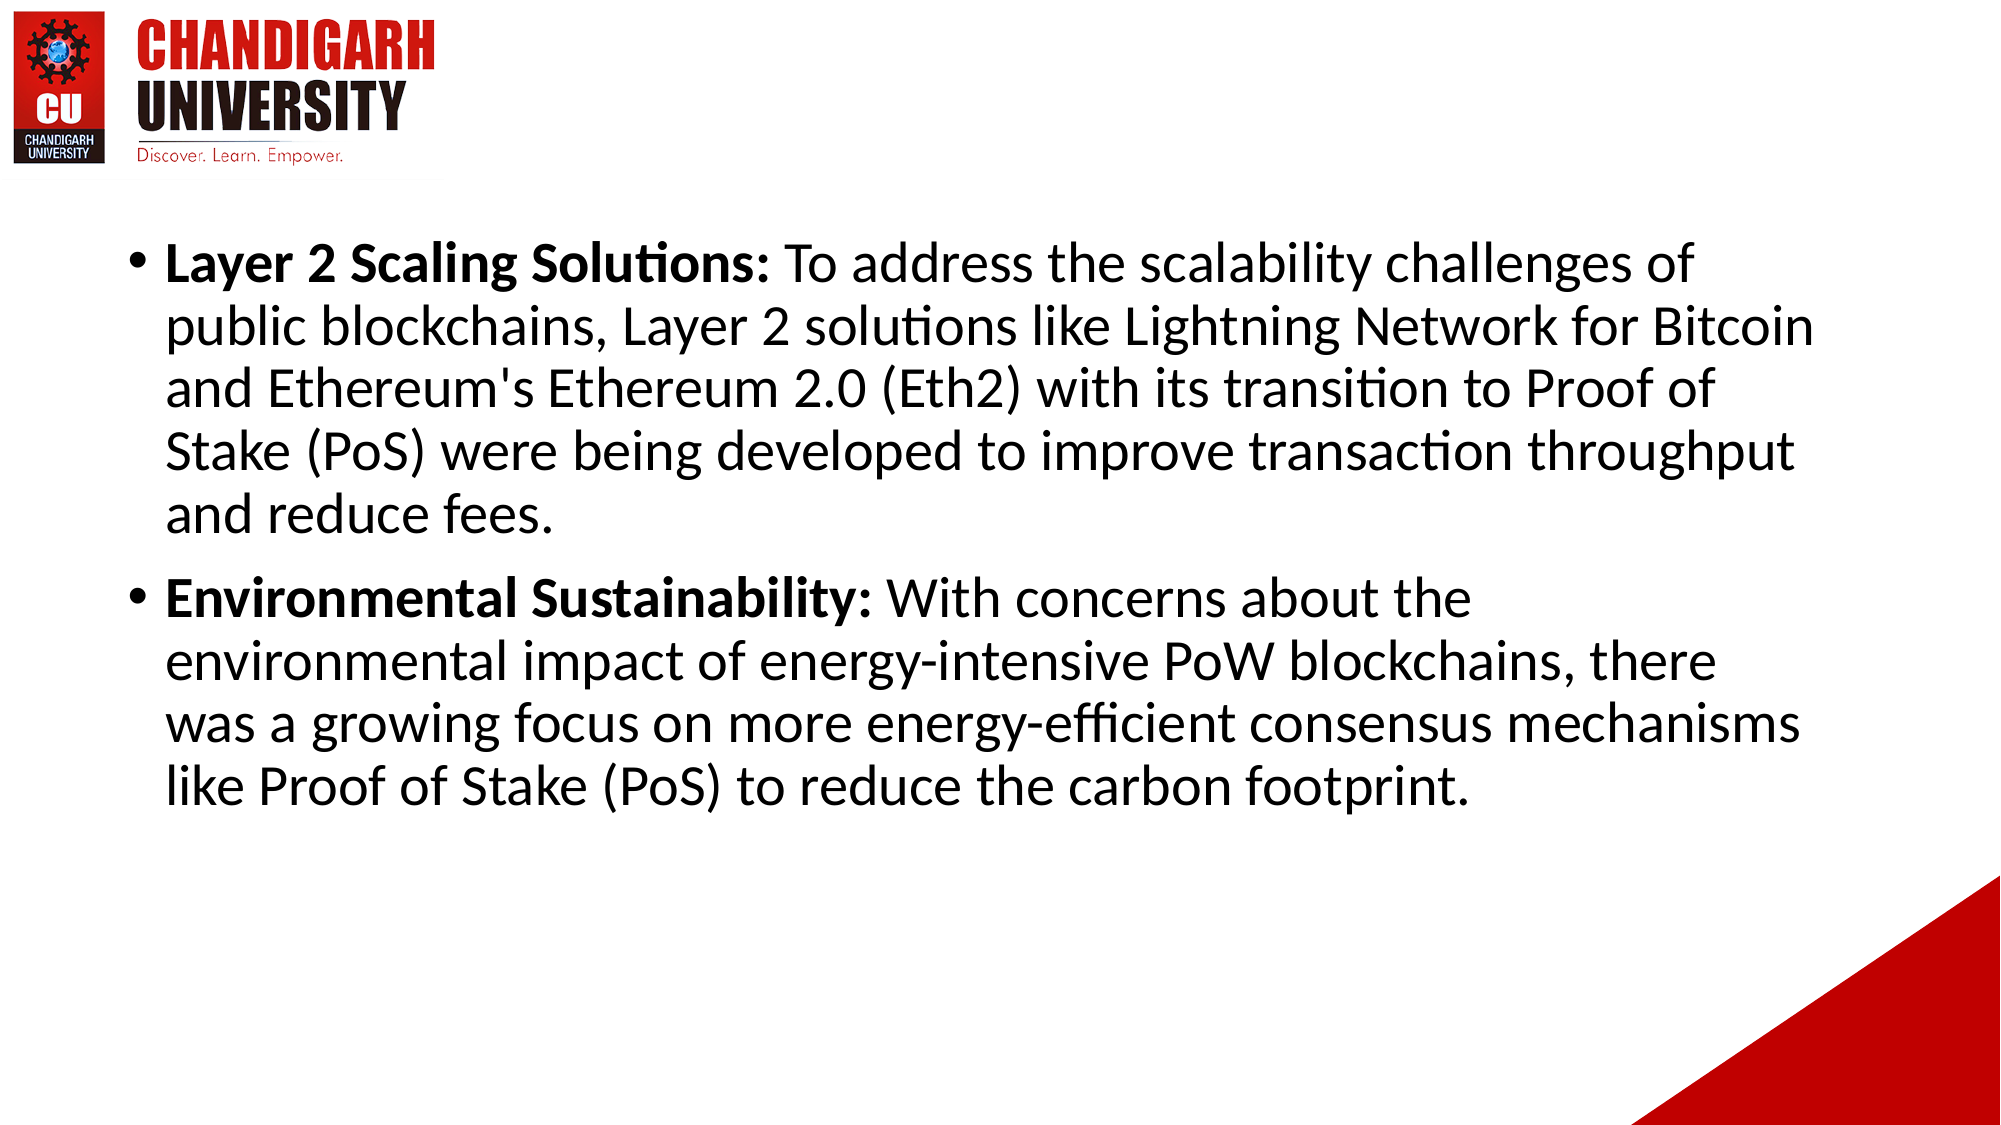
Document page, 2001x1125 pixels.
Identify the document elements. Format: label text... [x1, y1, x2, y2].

list Layer 2 Scaling Solutions: To address the scalability challenges of public blockchains, Layer 2 solutions like Lightning Network for Bitcoin and Ethereum's Ethereum 2.0 (Eth2) with its transition to Proof of Stake (PoS) were being developed to improve transaction throughput and reduce fees. Environmental Sustainability: With concerns about the environmental impact of energy-intensive PoW blockchains, there was a growing focus on more energy-efficient consensus mechanisms like Proof of Stake (PoS) to reduce the carbon footprint. [112, 224, 1838, 939]
text_box [1629, 874, 2000, 1125]
picture [1, 3, 444, 180]
